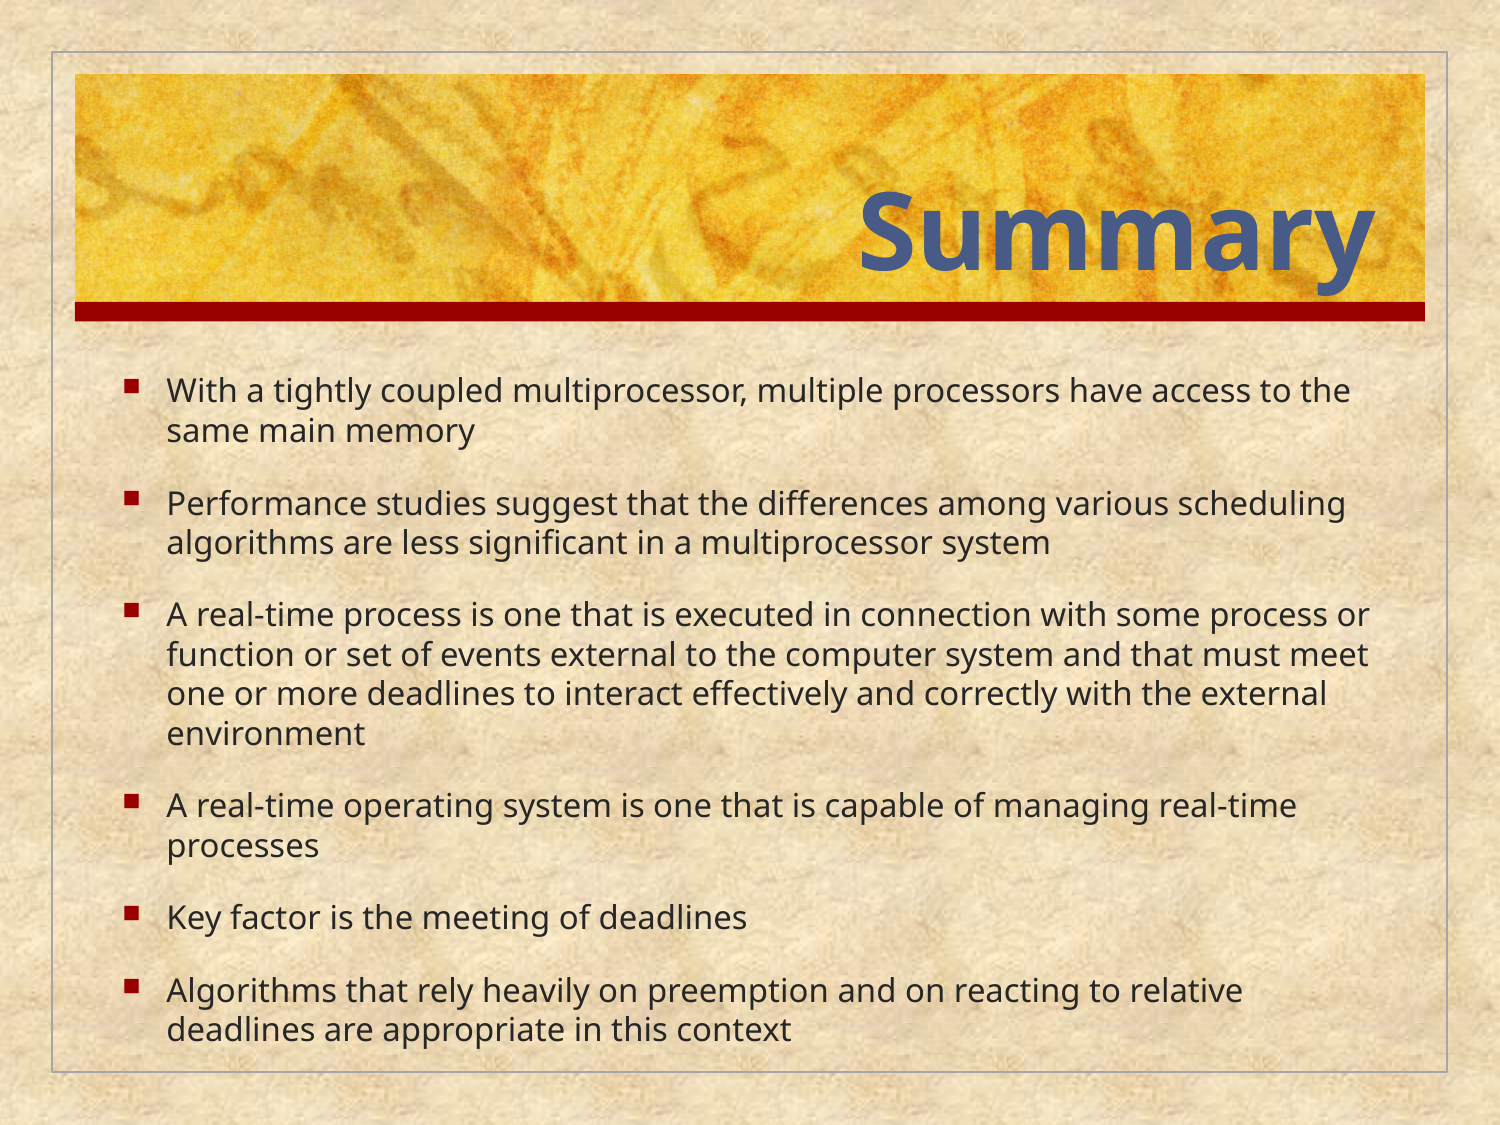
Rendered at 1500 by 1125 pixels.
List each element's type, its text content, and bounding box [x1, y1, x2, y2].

list With a tightly coupled multiprocessor, multiple processors have access to the same main memory Performance studies suggest that the differences among various scheduling algorithms are less significant in a multiprocessor system A real-time process is one that is executed in connection with some process or function or set of events external to the computer system and that must meet one or more deadlines to interact effectively and correctly with the external environment A real-time operating system is one that is capable of managing real-time processes Key factor is the meeting of deadlines Algorithms that rely heavily on preemption and on reacting to relative deadlines are appropriate in this context [107, 362, 1395, 1063]
title Summary [108, 74, 1392, 292]
picture [0, 0, 1500, 1125]
